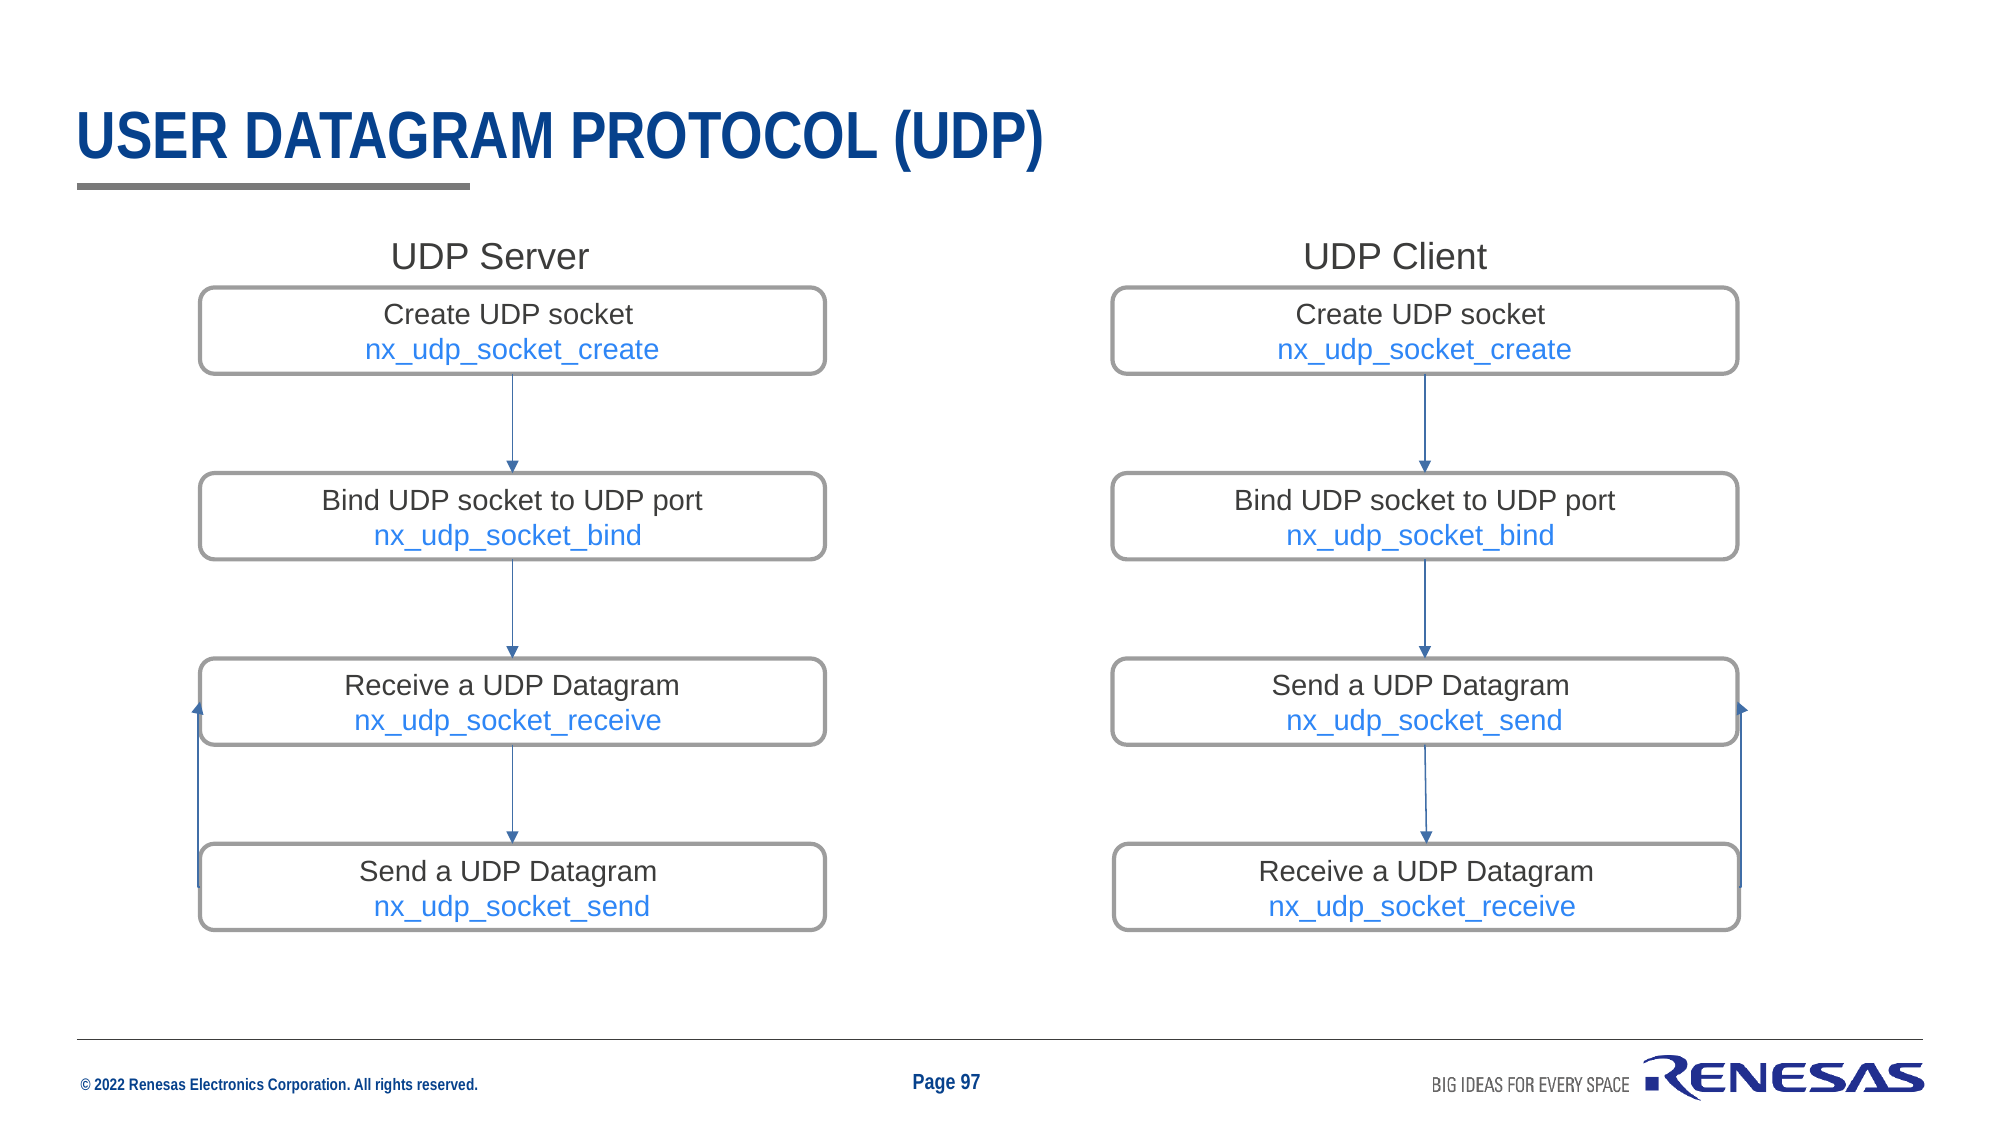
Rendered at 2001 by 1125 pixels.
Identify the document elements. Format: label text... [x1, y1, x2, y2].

text_box Receive a UDP Datagram nx_udp_socket_receive [197, 656, 828, 747]
text_box UDP Server [375, 224, 651, 285]
text_box Bind UDP socket to UDP port nx_udp_socket_bind [197, 470, 828, 562]
title User datagram protocol (udp) [76, 99, 1922, 173]
text_box Bind UDP socket to UDP port nx_udp_socket_bind [1110, 470, 1740, 562]
text_box Receive a UDP Datagram nx_udp_socket_receive [1111, 841, 1742, 933]
text_box Create UDP socket nx_udp_socket_create [197, 285, 828, 376]
text_box Create UDP socket nx_udp_socket_create [1110, 285, 1740, 376]
picture [1425, 1049, 1933, 1106]
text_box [199, 701, 203, 888]
text_box Send a UDP Datagram nx_udp_socket_send [1110, 656, 1740, 747]
text_box Send a UDP Datagram nx_udp_socket_send [197, 841, 828, 933]
text_box UDP Client [1288, 224, 1564, 285]
